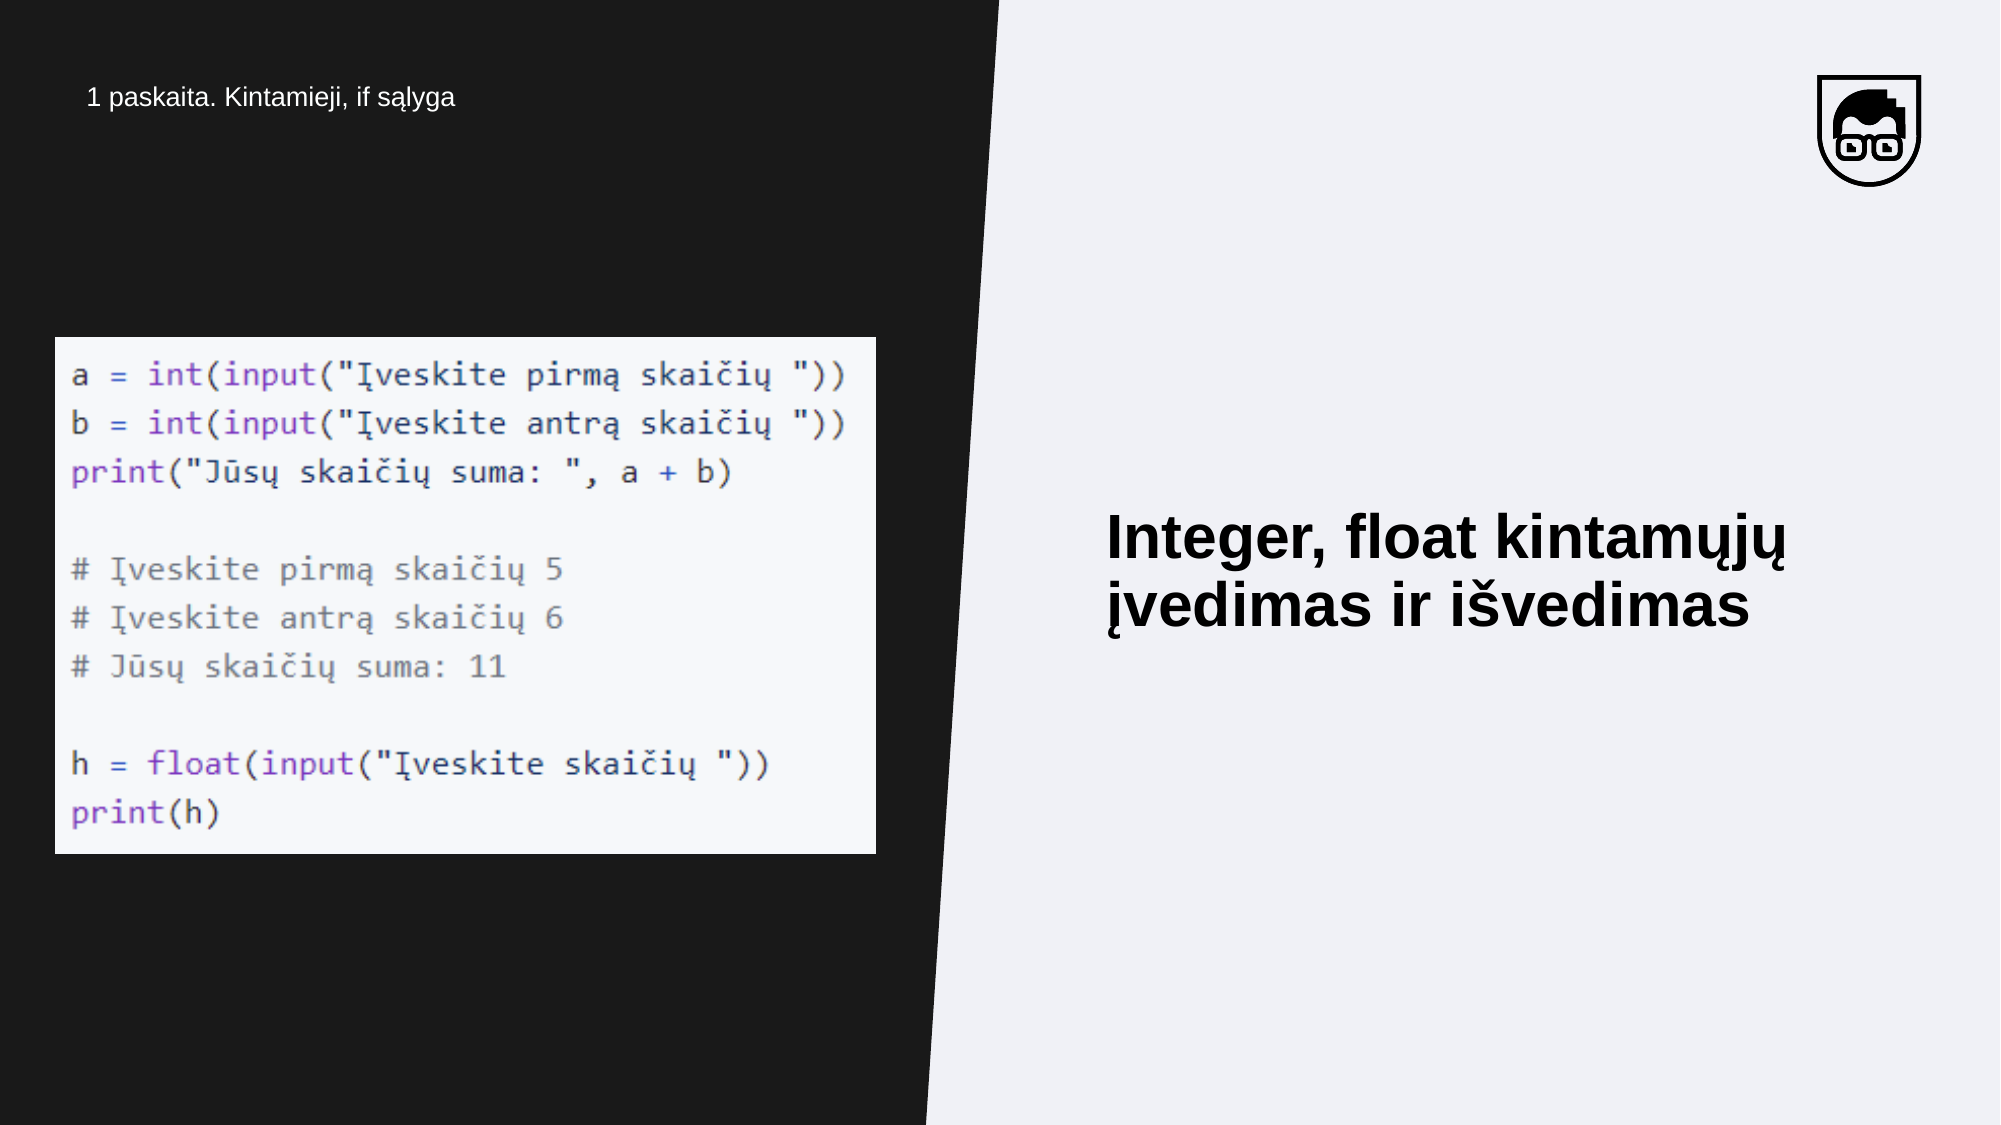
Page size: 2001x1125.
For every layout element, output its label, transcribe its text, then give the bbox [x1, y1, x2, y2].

text_box Integer, float kintamųjų įvedimas ir išvedimas [1098, 497, 1948, 660]
picture [55, 337, 876, 854]
text_box 1 paskaita. Kintamieji, if sąlyga [78, 75, 1000, 150]
